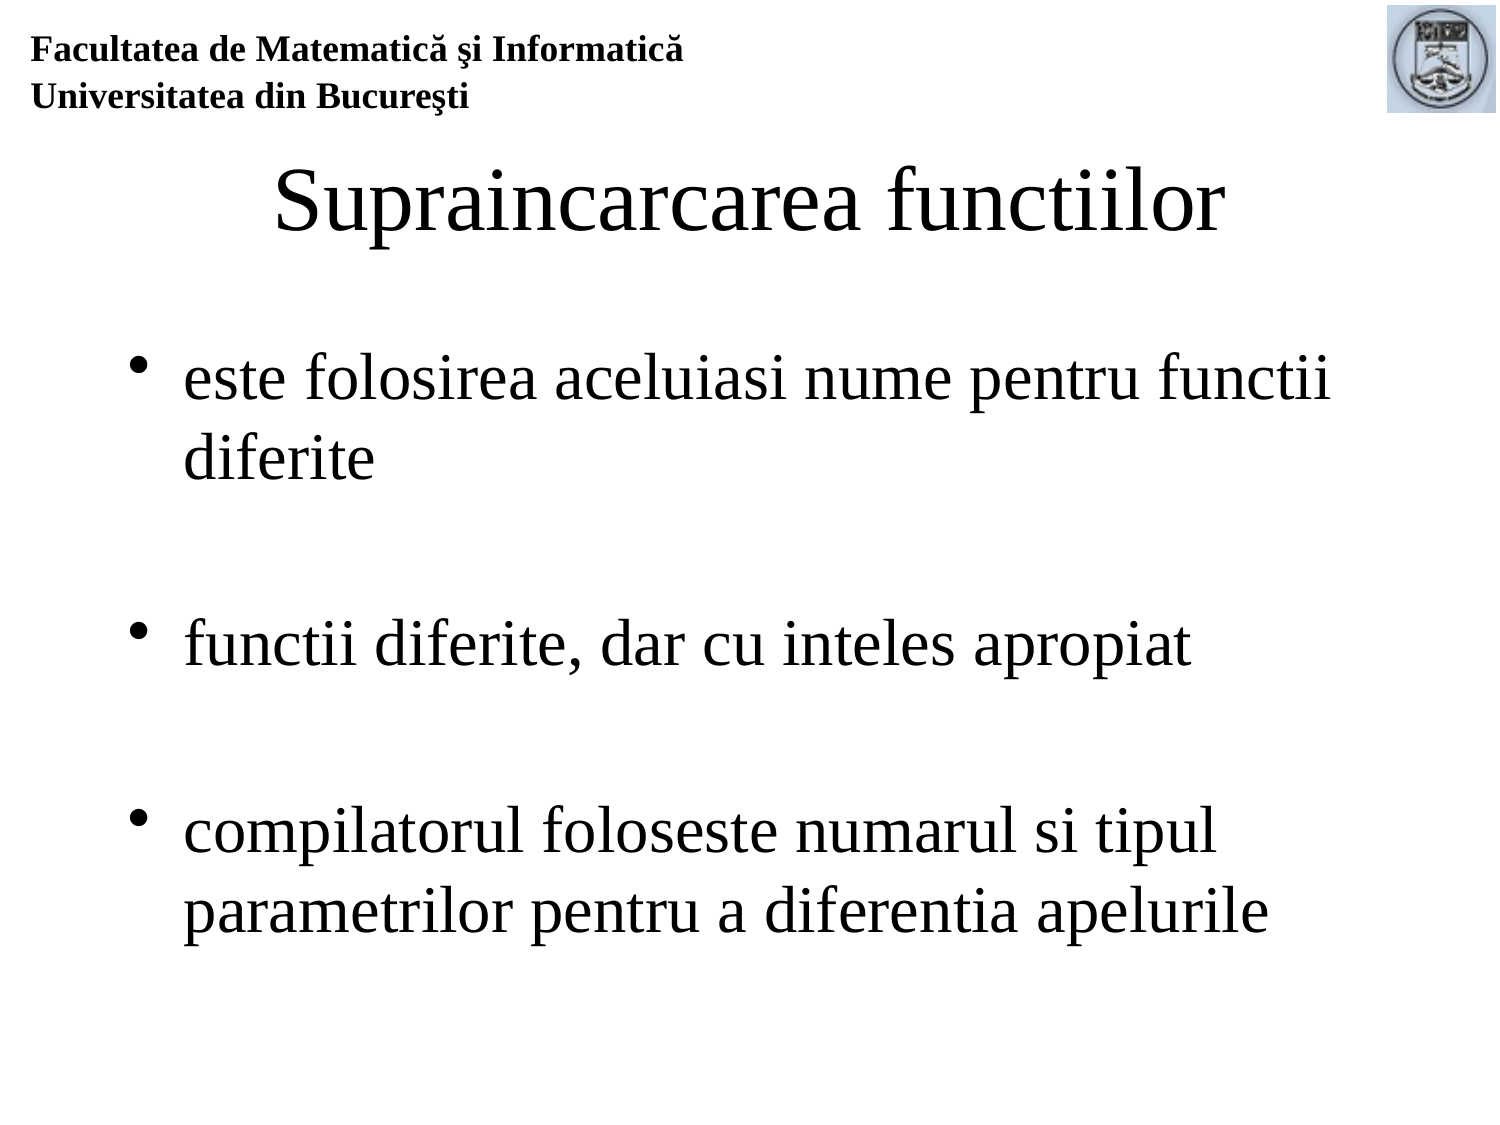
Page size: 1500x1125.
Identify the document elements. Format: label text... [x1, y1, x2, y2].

text_box Facultatea de Matematică şi Informatică Universitatea din Bucureşti [13, 13, 841, 123]
picture [1387, 4, 1496, 113]
list este folosirea aceluiasi nume pentru functii diferite functii diferite, dar cu inteles apropiat compilatorul foloseste numarul si tipul parametrilor pentru a diferentia apelurile [112, 324, 1388, 1001]
title Supraincarcarea functiilor [112, 99, 1388, 288]
